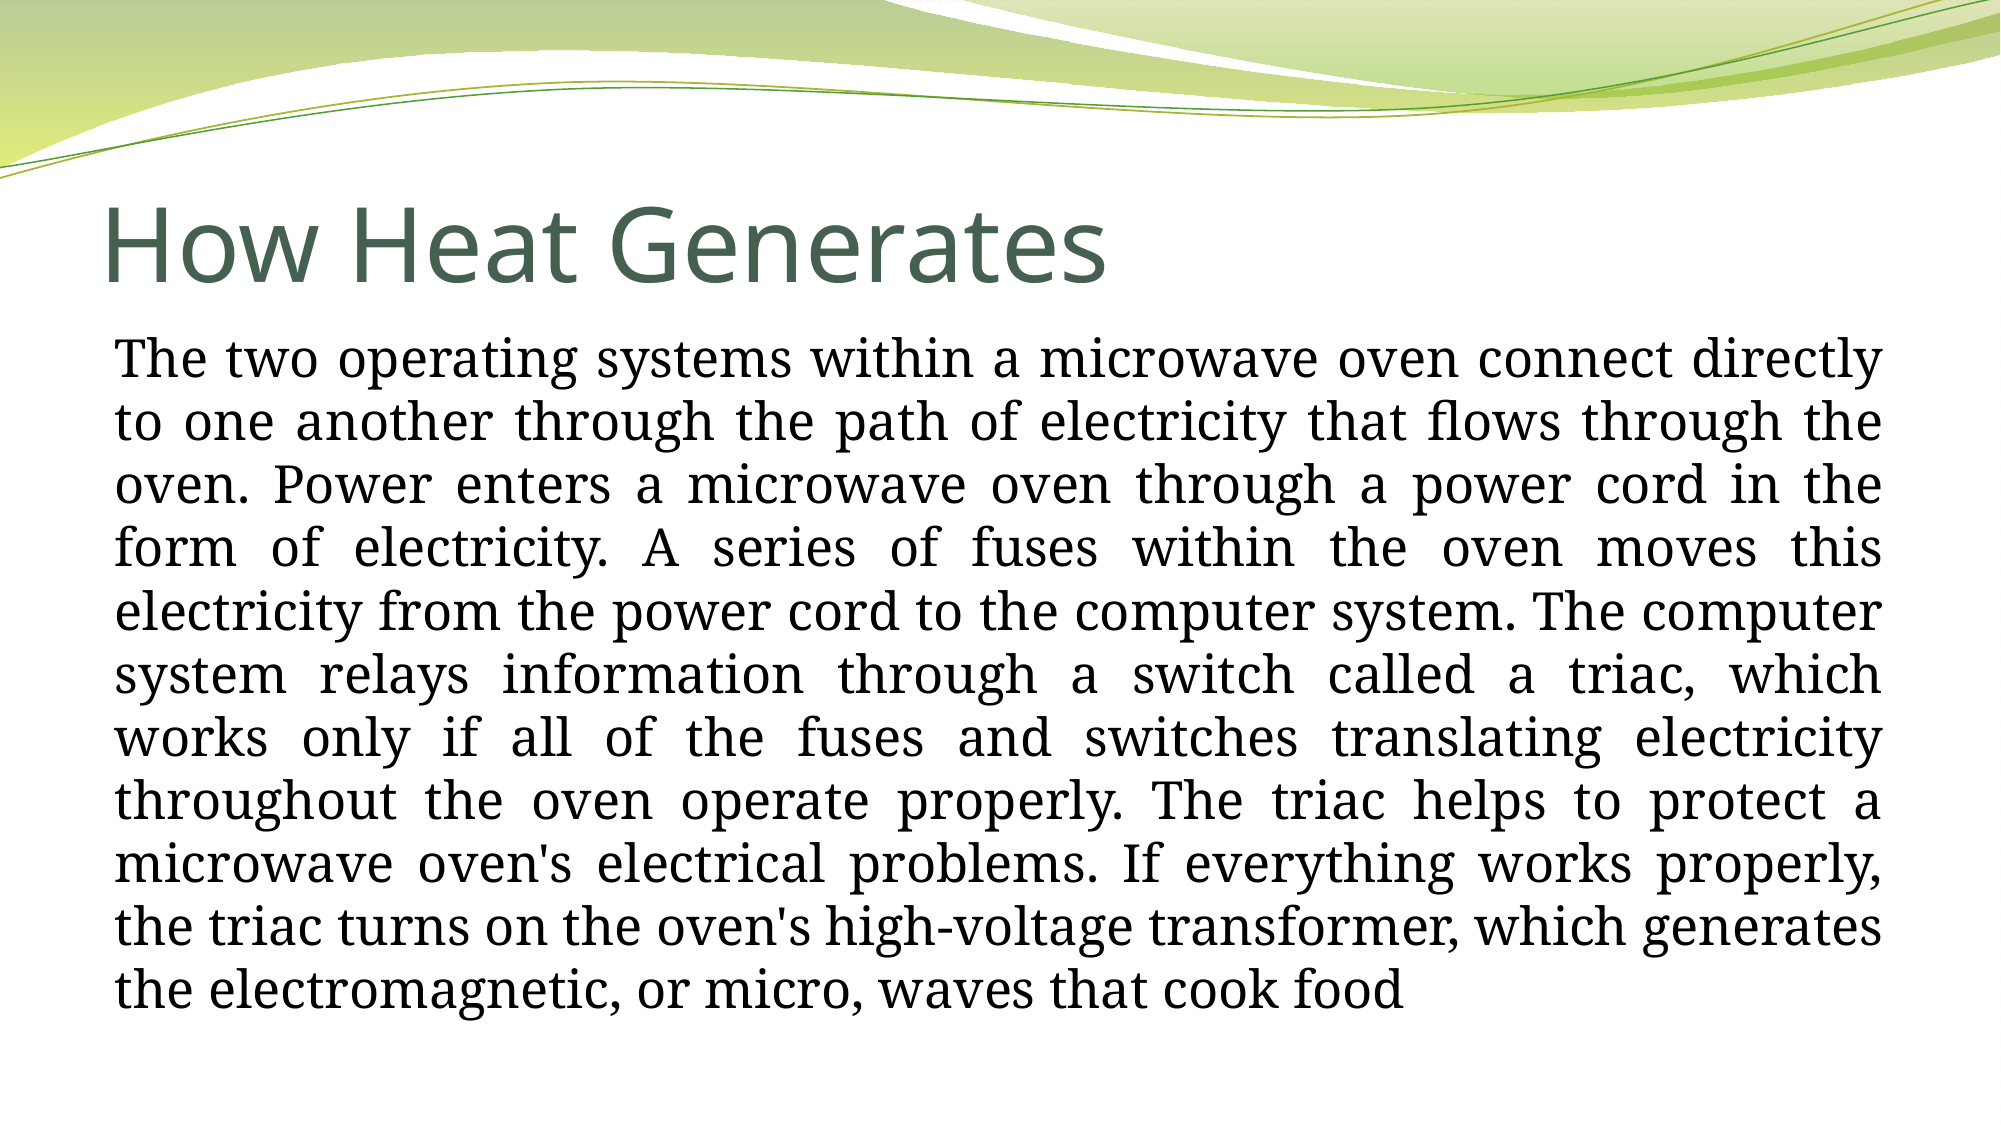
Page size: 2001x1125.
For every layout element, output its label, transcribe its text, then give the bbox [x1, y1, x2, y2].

list The two operating systems within a microwave oven connect directly to one another through the path of electricity that flows through the oven. Power enters a microwave oven through a power cord in the form of electricity. A series of fuses within the oven moves this electricity from the power cord to the computer system. The computer system relays information through a switch called a triac, which works only if all of the fuses and switches translating electricity throughout the oven operate properly. The triac helps to protect a microwave oven's electrical problems. If everything works properly, the triac turns on the oven's high-voltage transformer, which generates the electromagnetic, or micro, waves that cook food [99, 317, 1900, 1038]
title How Heat Generates [99, 115, 1900, 303]
